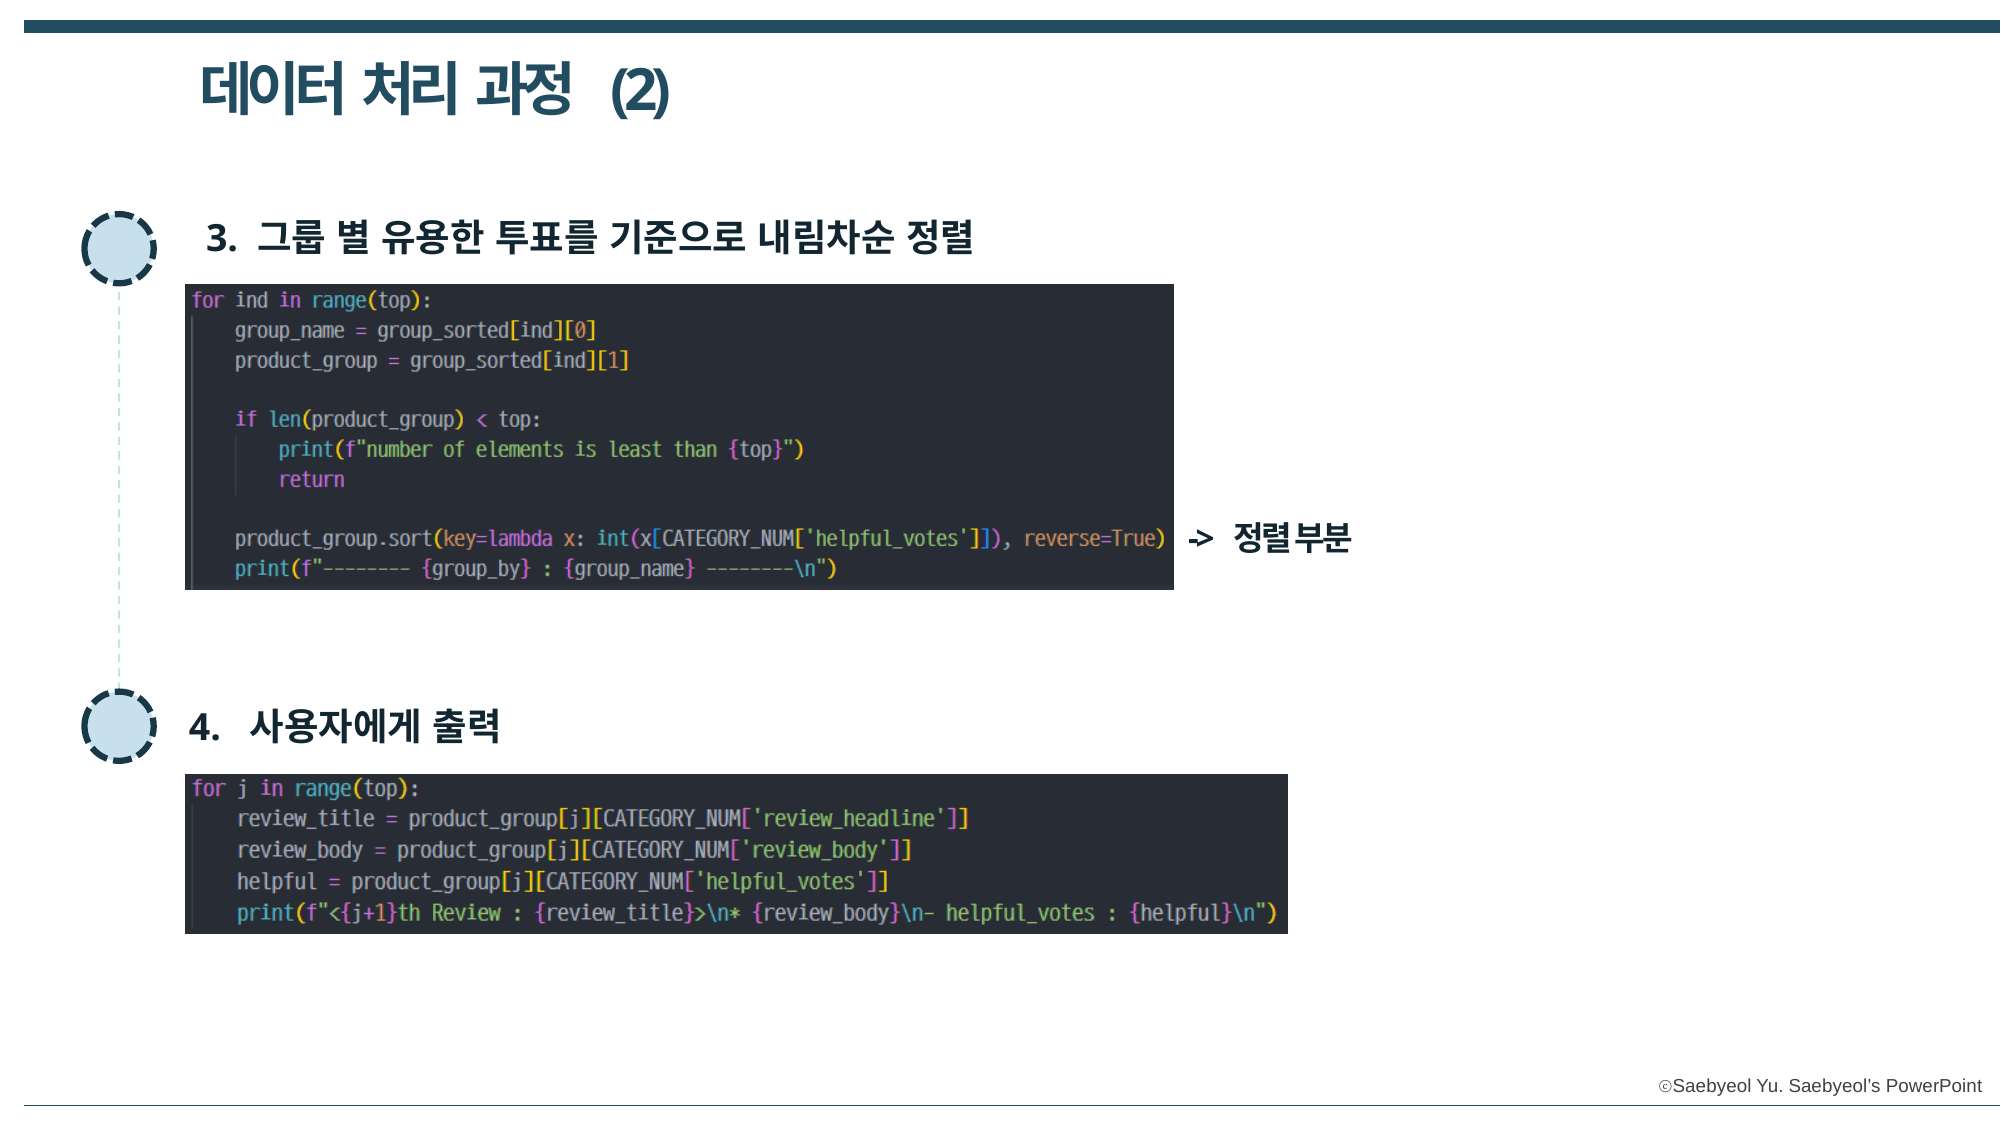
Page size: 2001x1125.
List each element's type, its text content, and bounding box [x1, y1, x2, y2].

text_box 3. 그룹 별 유용한 투표를 기준으로 내림차순 정렬 [191, 206, 991, 267]
text_box [83, 213, 155, 285]
picture [185, 284, 1174, 590]
text_box 4. 사용자에게 출력 [174, 695, 528, 756]
text_box 데이터 처리 과정 (2) [184, 44, 686, 130]
picture [185, 774, 1288, 934]
text_box [83, 690, 155, 762]
text_box -> 정렬 부분 [1174, 510, 2000, 565]
